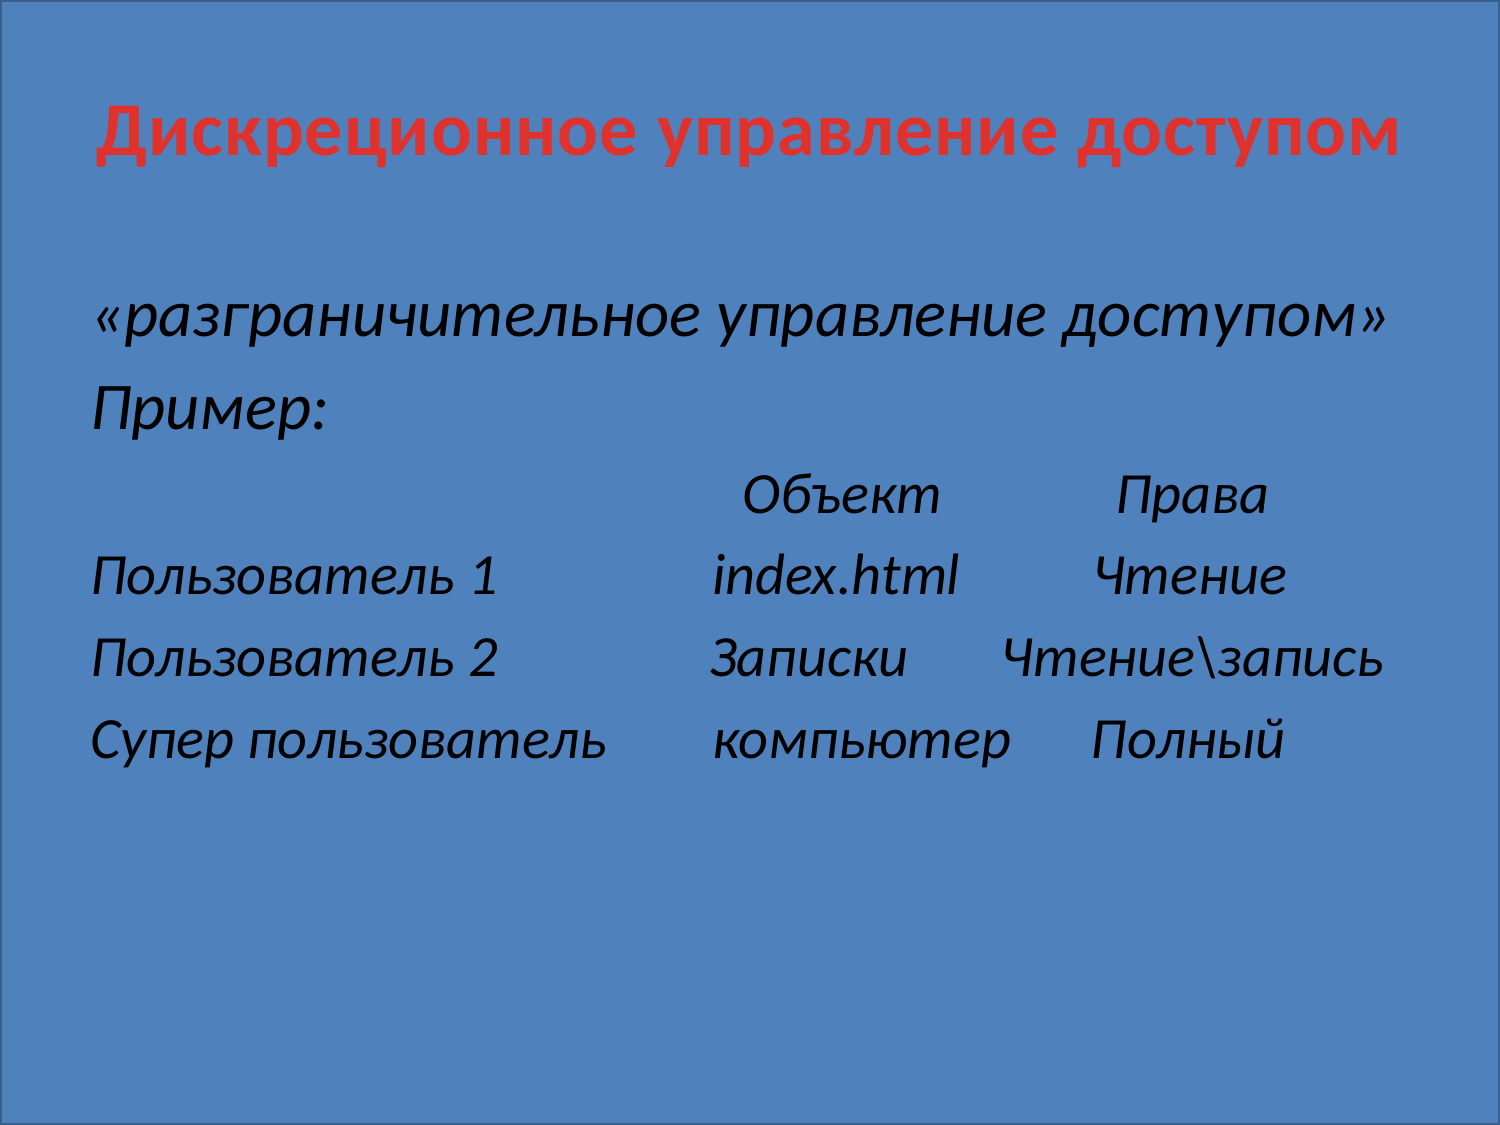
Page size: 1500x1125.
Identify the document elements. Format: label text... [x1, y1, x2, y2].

list «разграничительное управление доступом» Пример: Объект Права Пользователь 1 index.html Чтение Пользователь 2 Записки Чтение\запись Супер пользователь компьютер Полный [75, 262, 1425, 1005]
title Дискреционное управление доступом [75, 30, 1425, 219]
text_box [0, 0, 1500, 1125]
